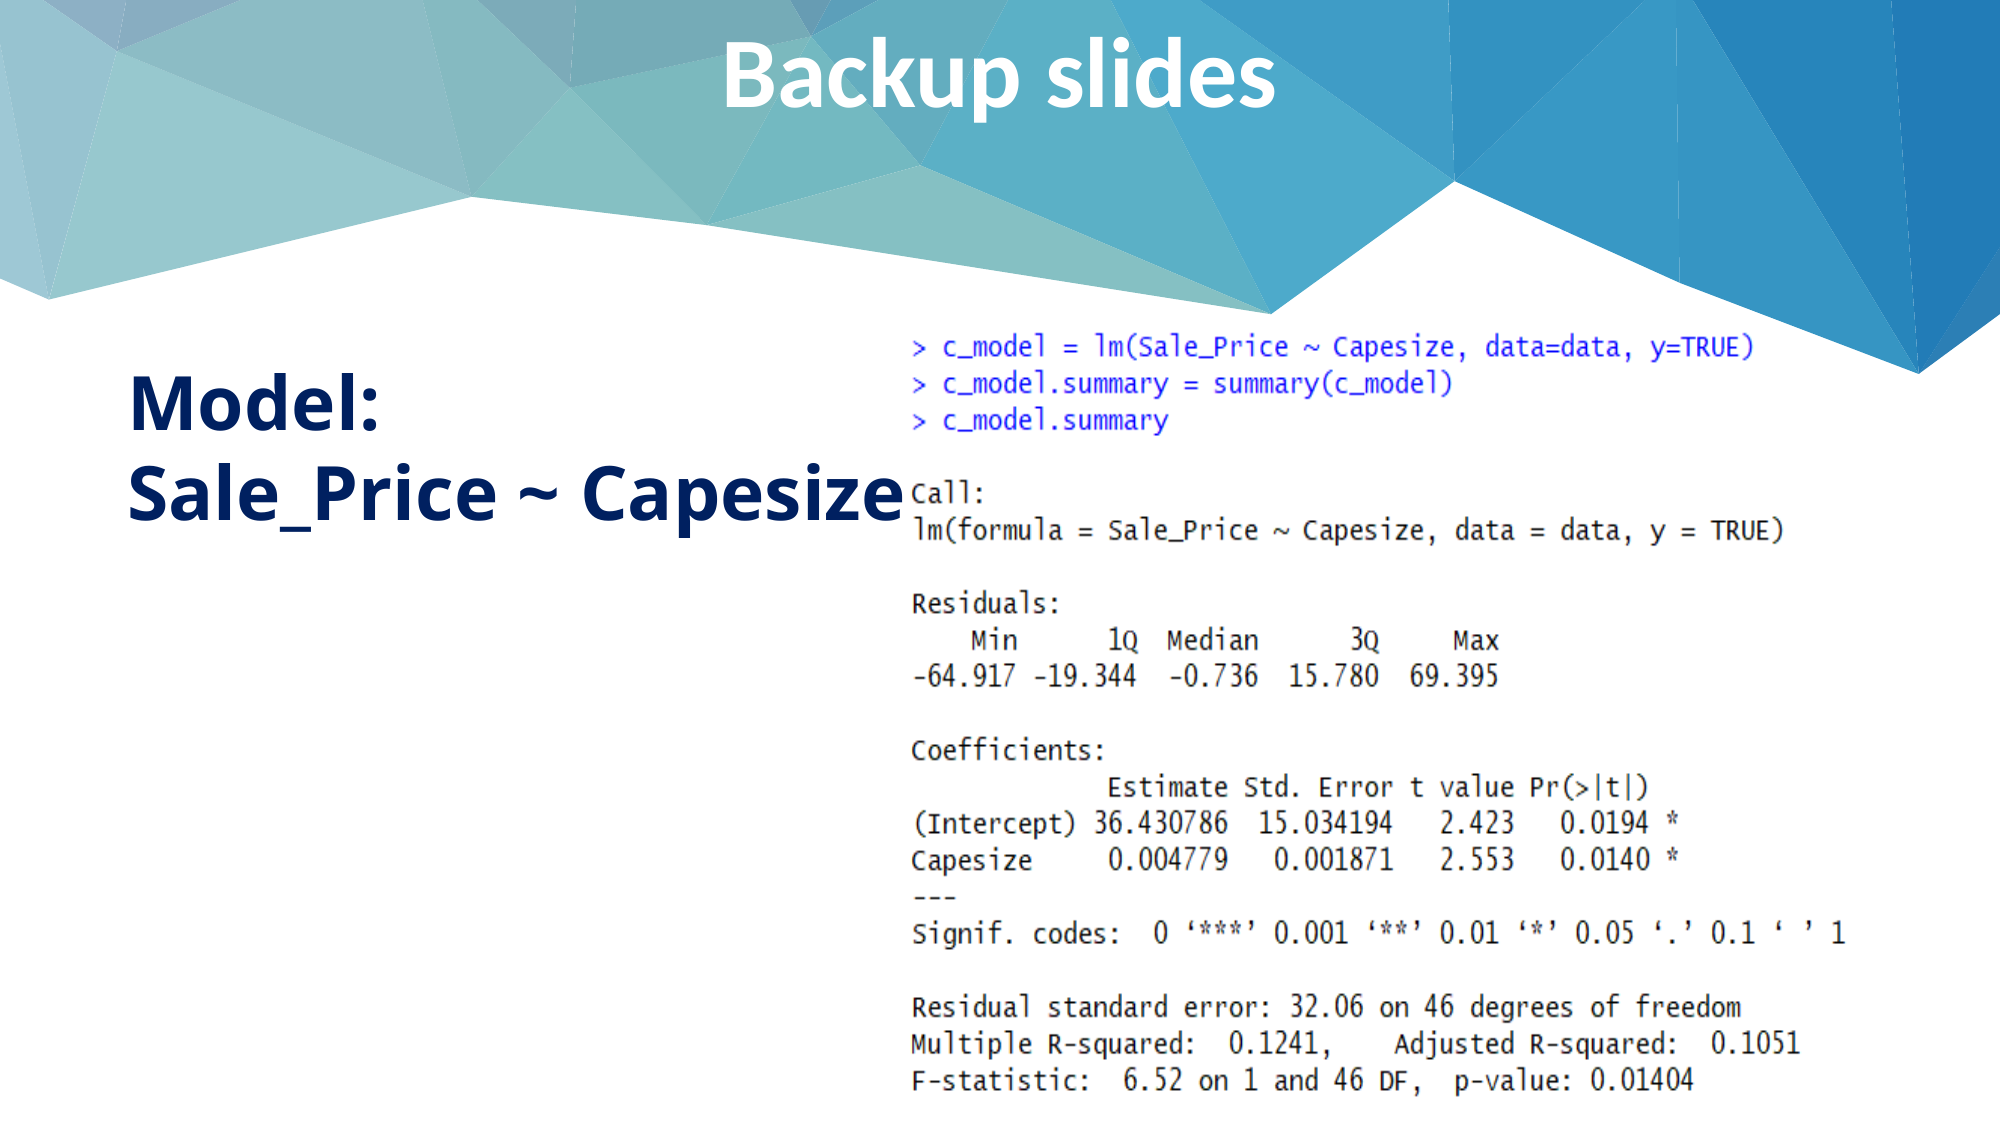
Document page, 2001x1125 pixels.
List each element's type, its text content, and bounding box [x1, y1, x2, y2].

picture [905, 378, 1928, 1114]
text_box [0, 0, 2000, 378]
text_box Model: Sale_Price ~ Capesize [112, 378, 905, 543]
